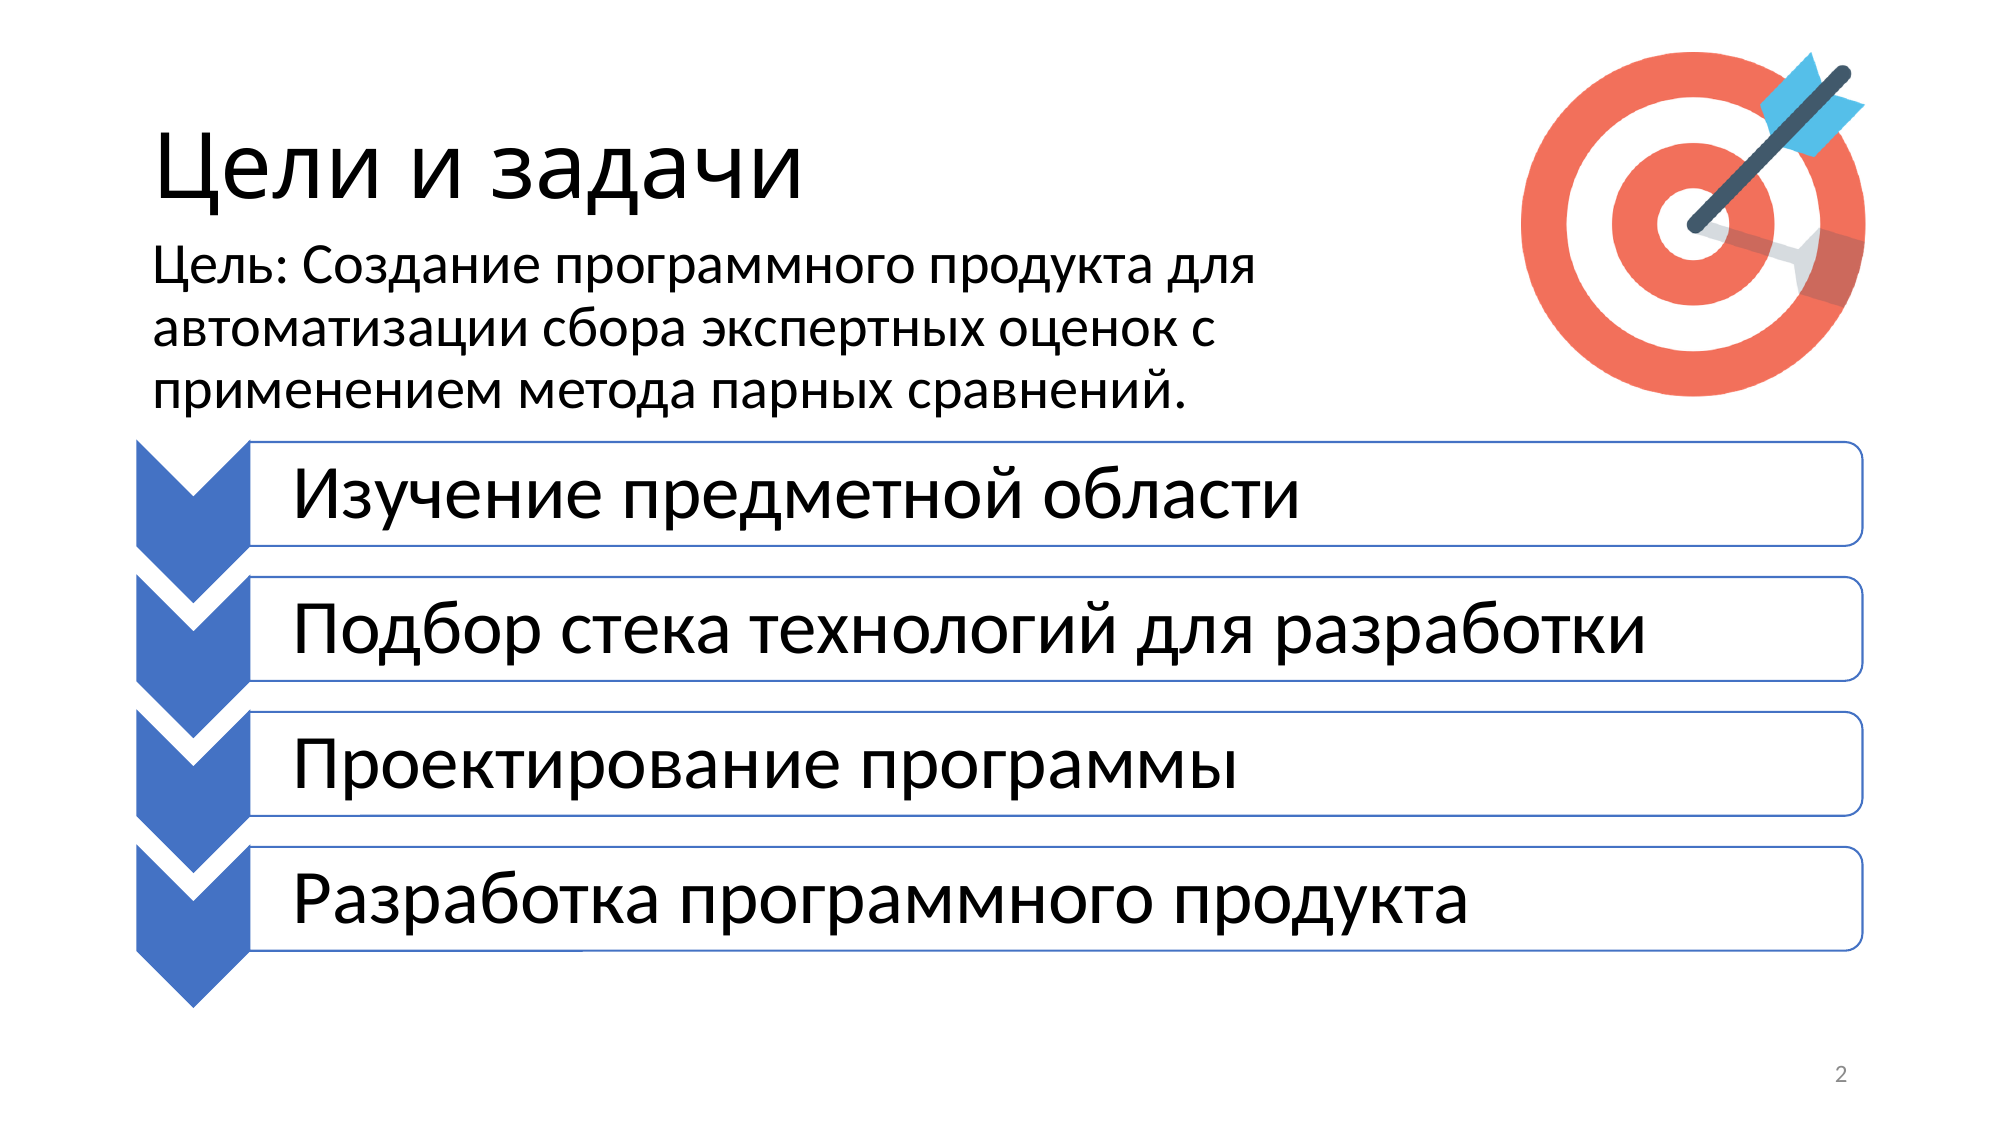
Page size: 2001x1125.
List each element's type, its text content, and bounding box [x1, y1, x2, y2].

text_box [137, 441, 1863, 1007]
list Цель: Создание программного продукта для автоматизации сбора экспертных оценок с применением метода парных сравнений. [137, 225, 1554, 439]
picture [1512, 46, 1873, 402]
title Цели и задачи [137, 59, 1512, 225]
slide_number 2 [1412, 1042, 1863, 1103]
